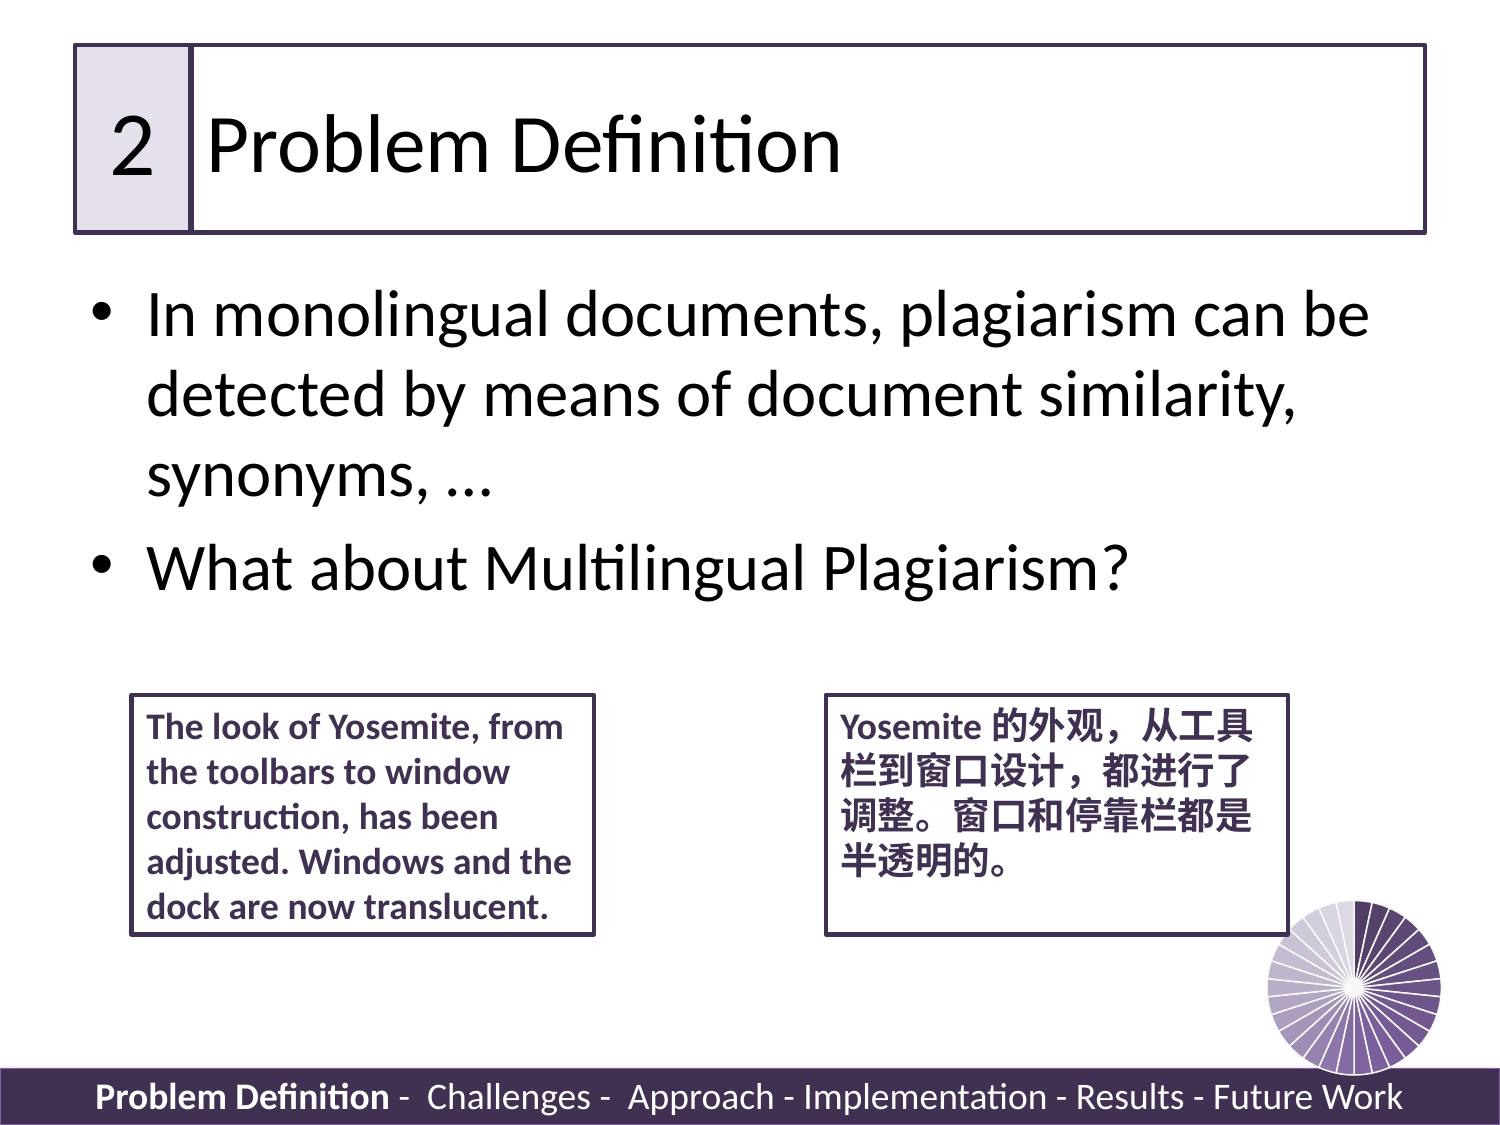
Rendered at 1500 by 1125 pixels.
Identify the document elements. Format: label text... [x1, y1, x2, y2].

text_box The look of Yosemite, from the toolbars to window construction, has been adjusted. Windows and the dock are now translucent. [129, 693, 596, 937]
chart [1254, 896, 1454, 1079]
text_box Problem Definition [190, 43, 1427, 235]
list In monolingual documents, plagiarism can be detected by means of document similarity, synonyms, … What about Multilingual Plagiarism? [75, 262, 1425, 1005]
text_box Yosemite的外观，从工具栏到窗口设计，都进行了调整。窗口和停靠栏都是半透明的。 [824, 693, 1290, 937]
text_box Problem Definition - Challenges - Approach - Implementation - Results - Future Work [0, 1064, 1500, 1125]
text_box 2 [75, 45, 190, 233]
